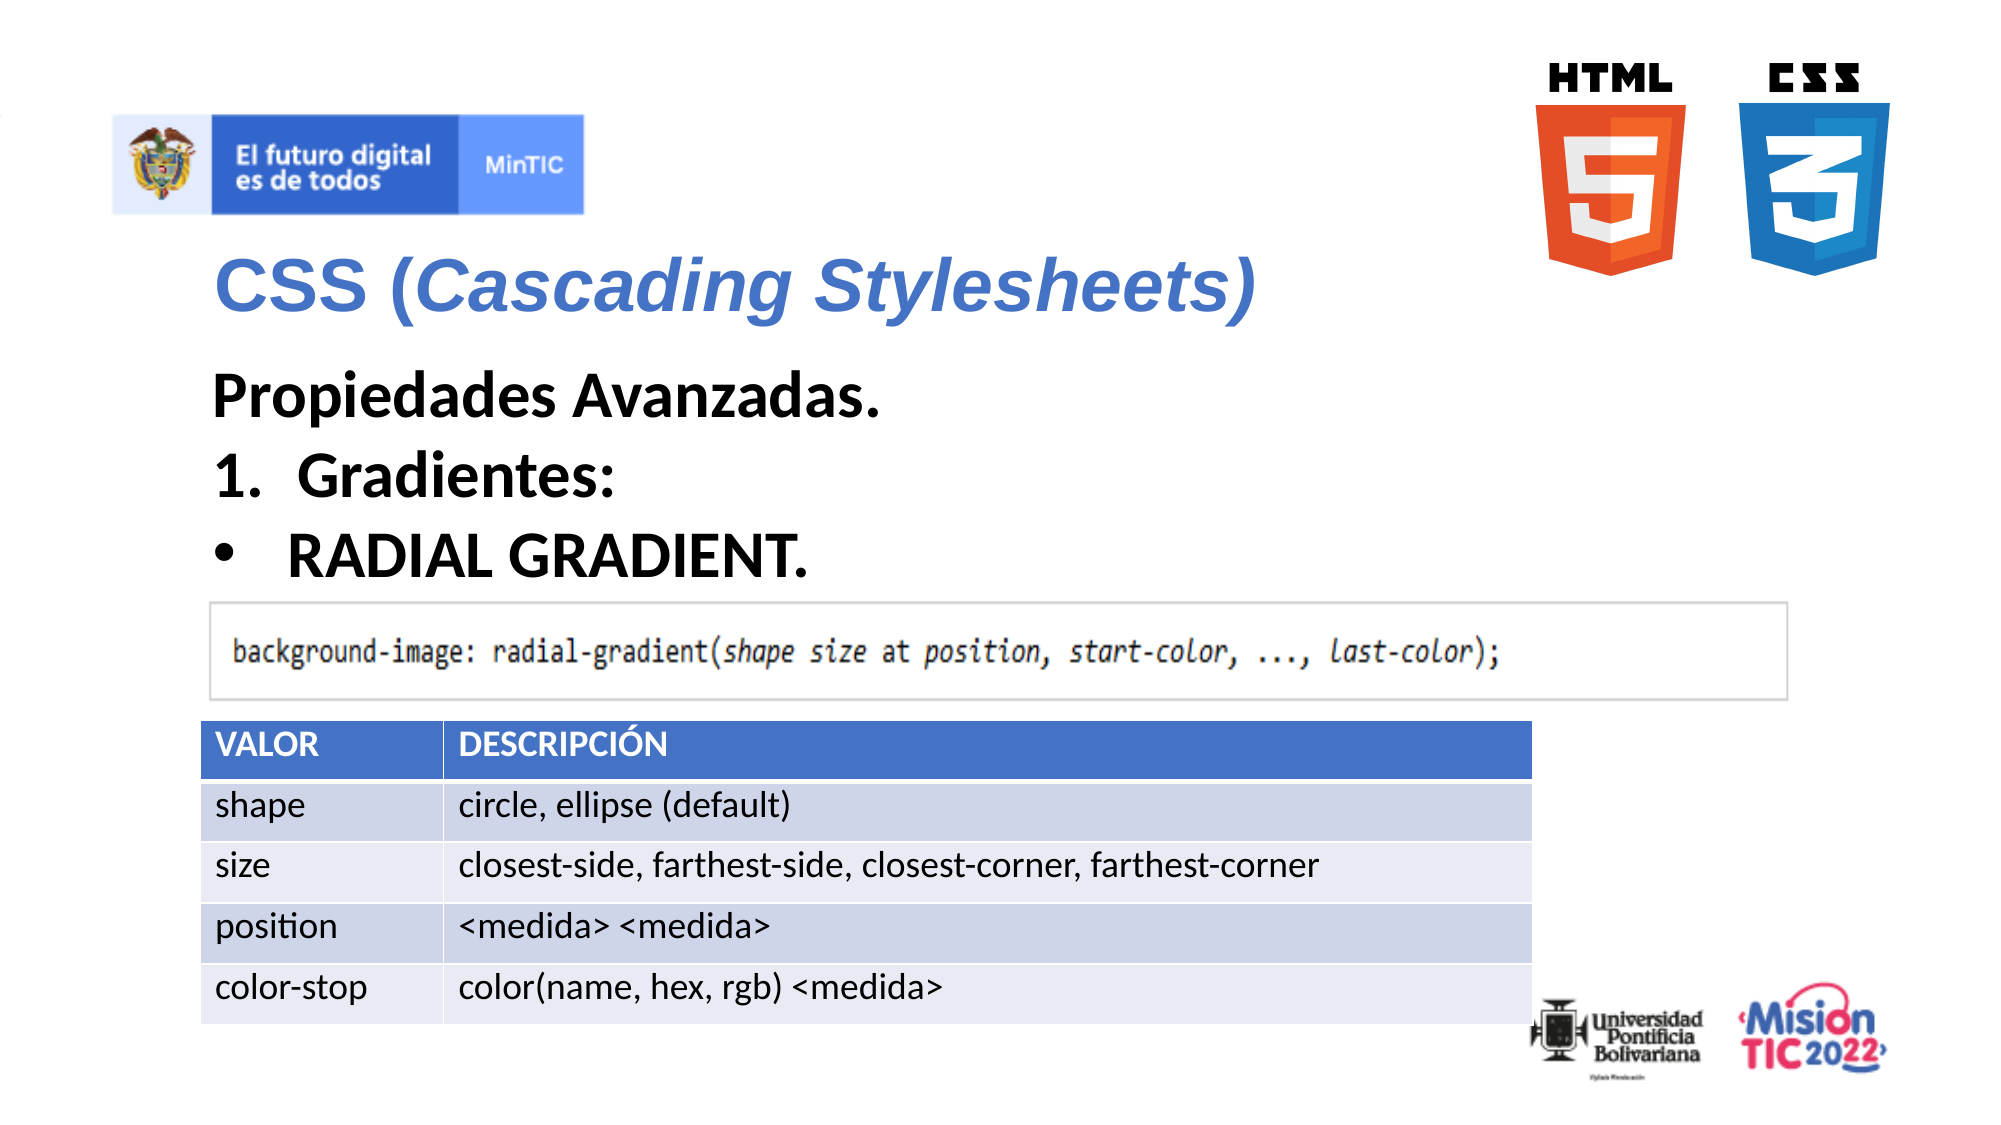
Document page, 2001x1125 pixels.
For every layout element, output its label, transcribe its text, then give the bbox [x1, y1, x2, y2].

table_cell closest-side, farthest-side, closest-corner, farthest-corner [444, 843, 1532, 902]
table_cell position [201, 904, 443, 963]
text_box CSS (Cascading Stylesheets) [199, 229, 1331, 334]
text_box Propiedades Avanzadas. Gradientes: RADIAL GRADIENT. [197, 343, 1798, 578]
table_header DESCRIPCIÓN [444, 721, 1532, 779]
table_cell circle, ellipse (default) [444, 784, 1532, 841]
table_cell <medida> <medida> [444, 904, 1532, 963]
table_header VALOR [201, 721, 443, 779]
table_cell color(name, hex, rgb) <medida> [444, 965, 1532, 1024]
table_cell color-stop [201, 965, 443, 1024]
picture [0, 1, 2000, 1124]
table_cell shape [201, 784, 443, 841]
table_cell size [201, 843, 443, 902]
